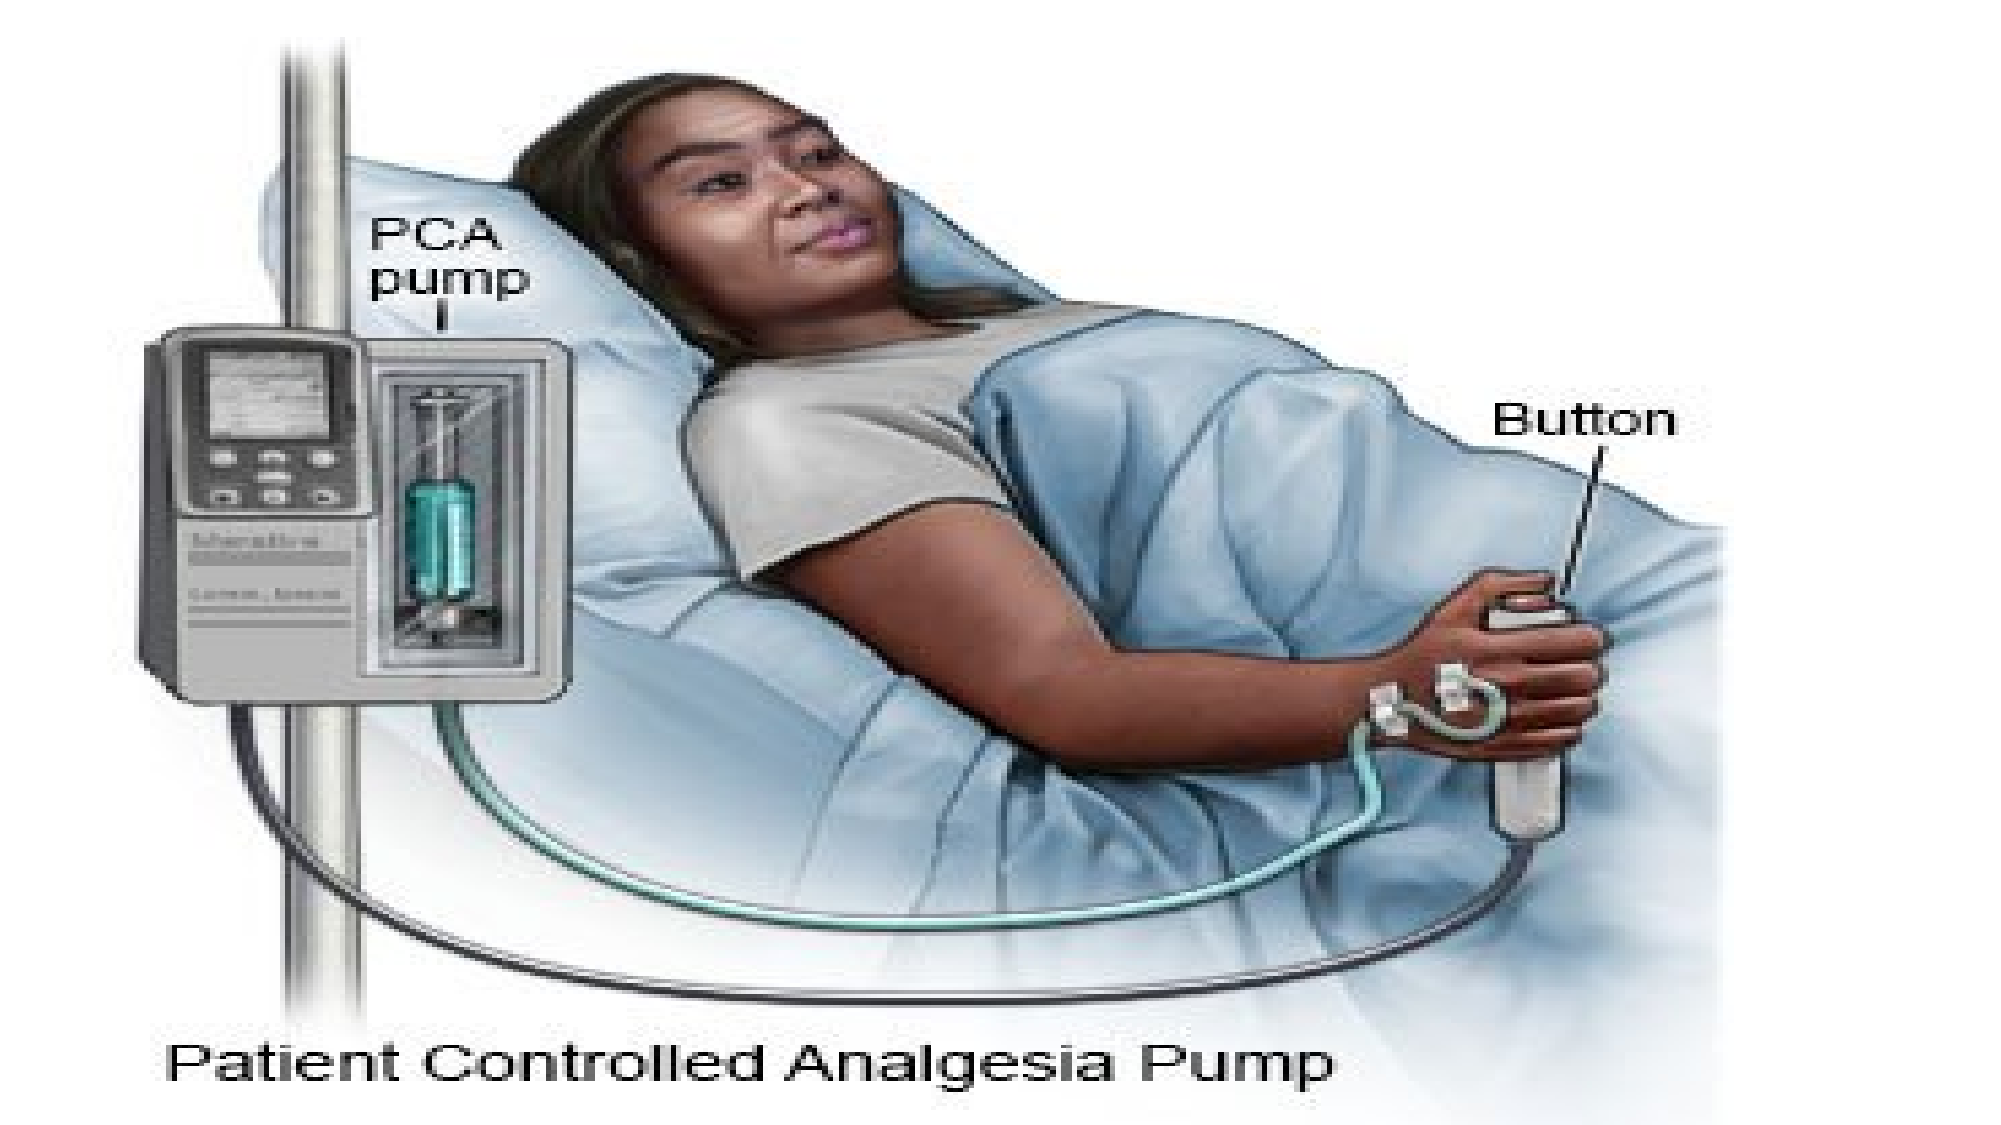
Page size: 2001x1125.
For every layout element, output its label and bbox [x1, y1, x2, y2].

list [107, 37, 1734, 1125]
